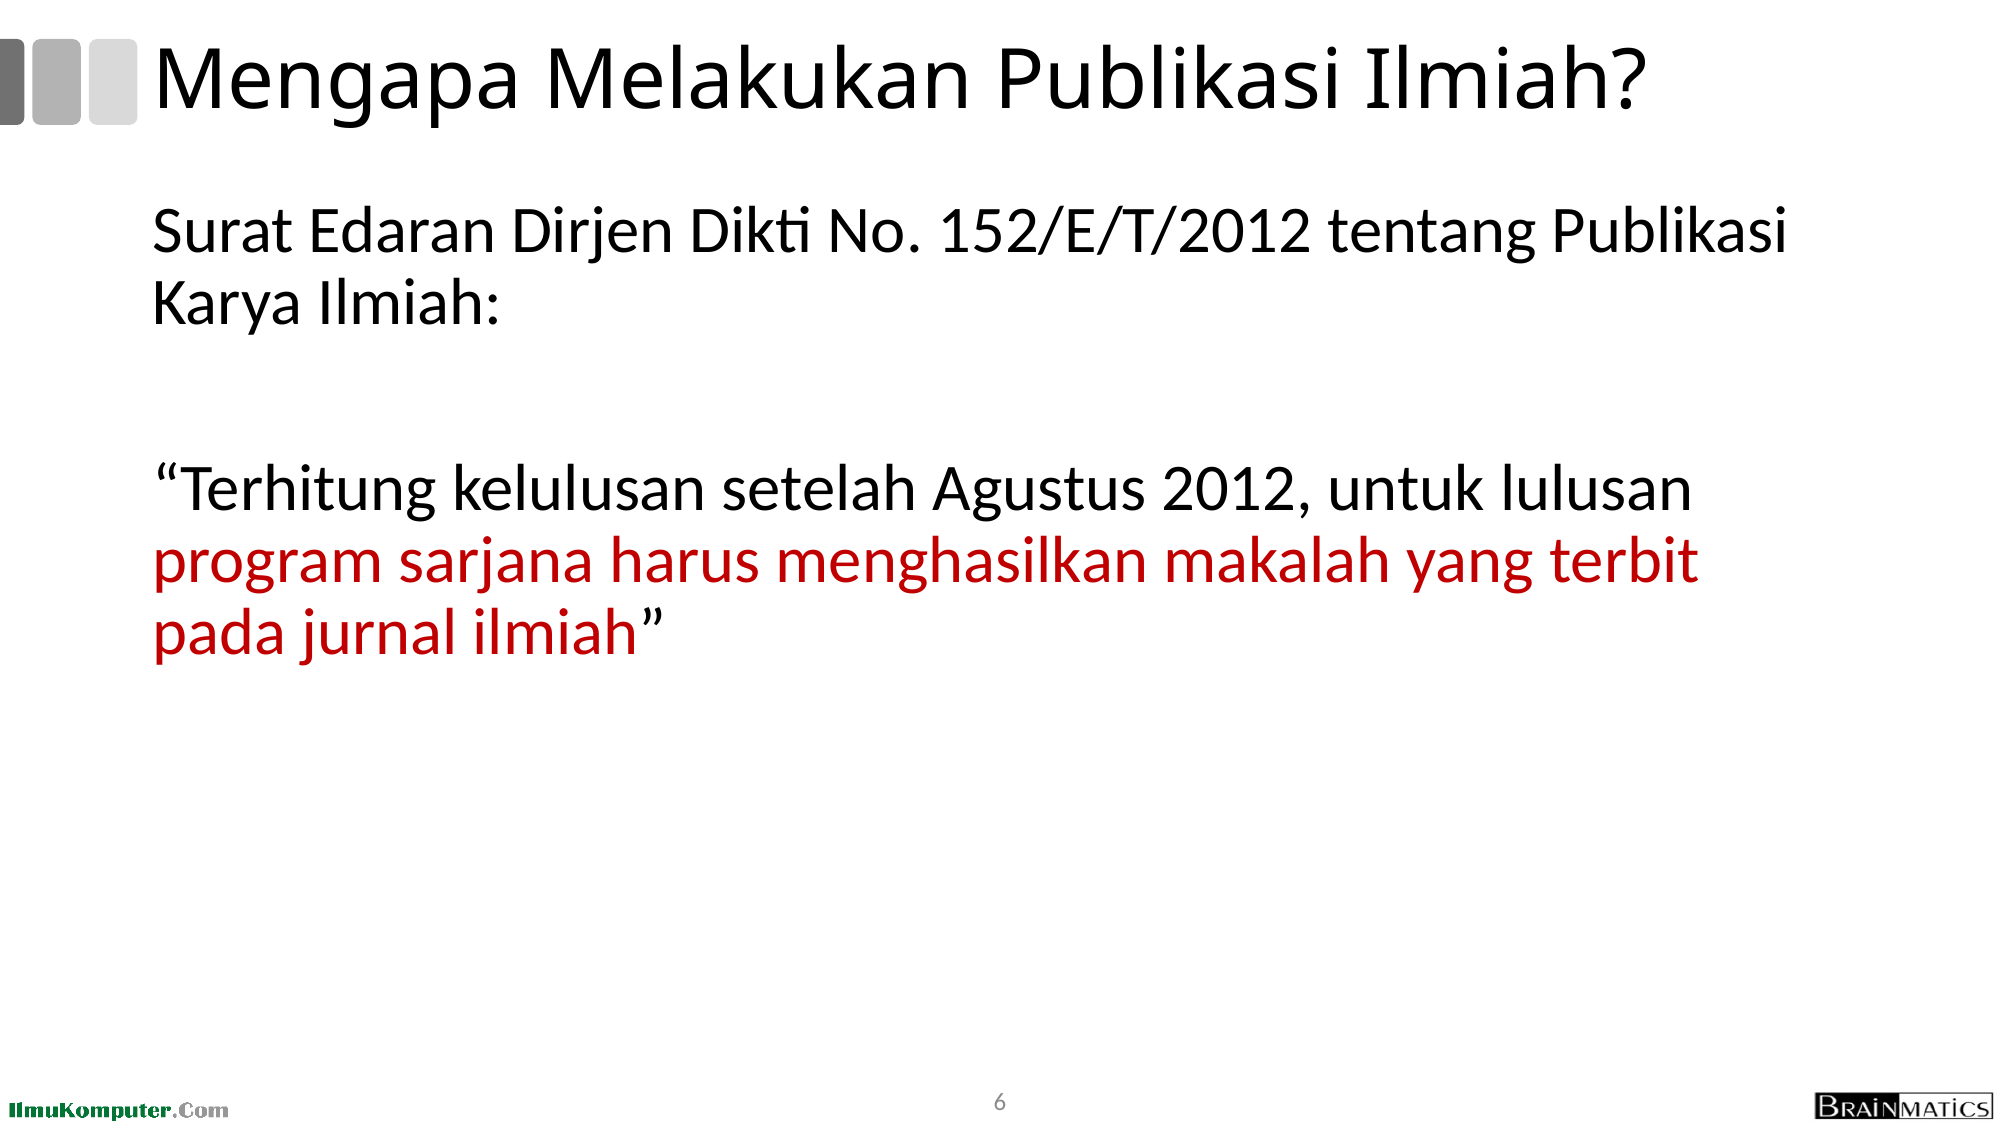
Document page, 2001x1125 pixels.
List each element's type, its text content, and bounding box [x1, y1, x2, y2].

picture [1811, 1089, 1997, 1123]
picture [6, 1095, 230, 1125]
slide_number 6 [774, 1074, 1225, 1125]
list Surat Edaran Dirjen Dikti No. 152/E/T/2012 tentang Publikasi Karya Ilmiah: “Terhitung kelulusan setelah Agustus 2012, untuk lulusan program sarjana harus menghasilkan makalah yang terbit pada jurnal ilmiah” [137, 187, 1863, 1063]
title Mengapa Melakukan Publikasi Ilmiah? [137, 24, 1997, 138]
